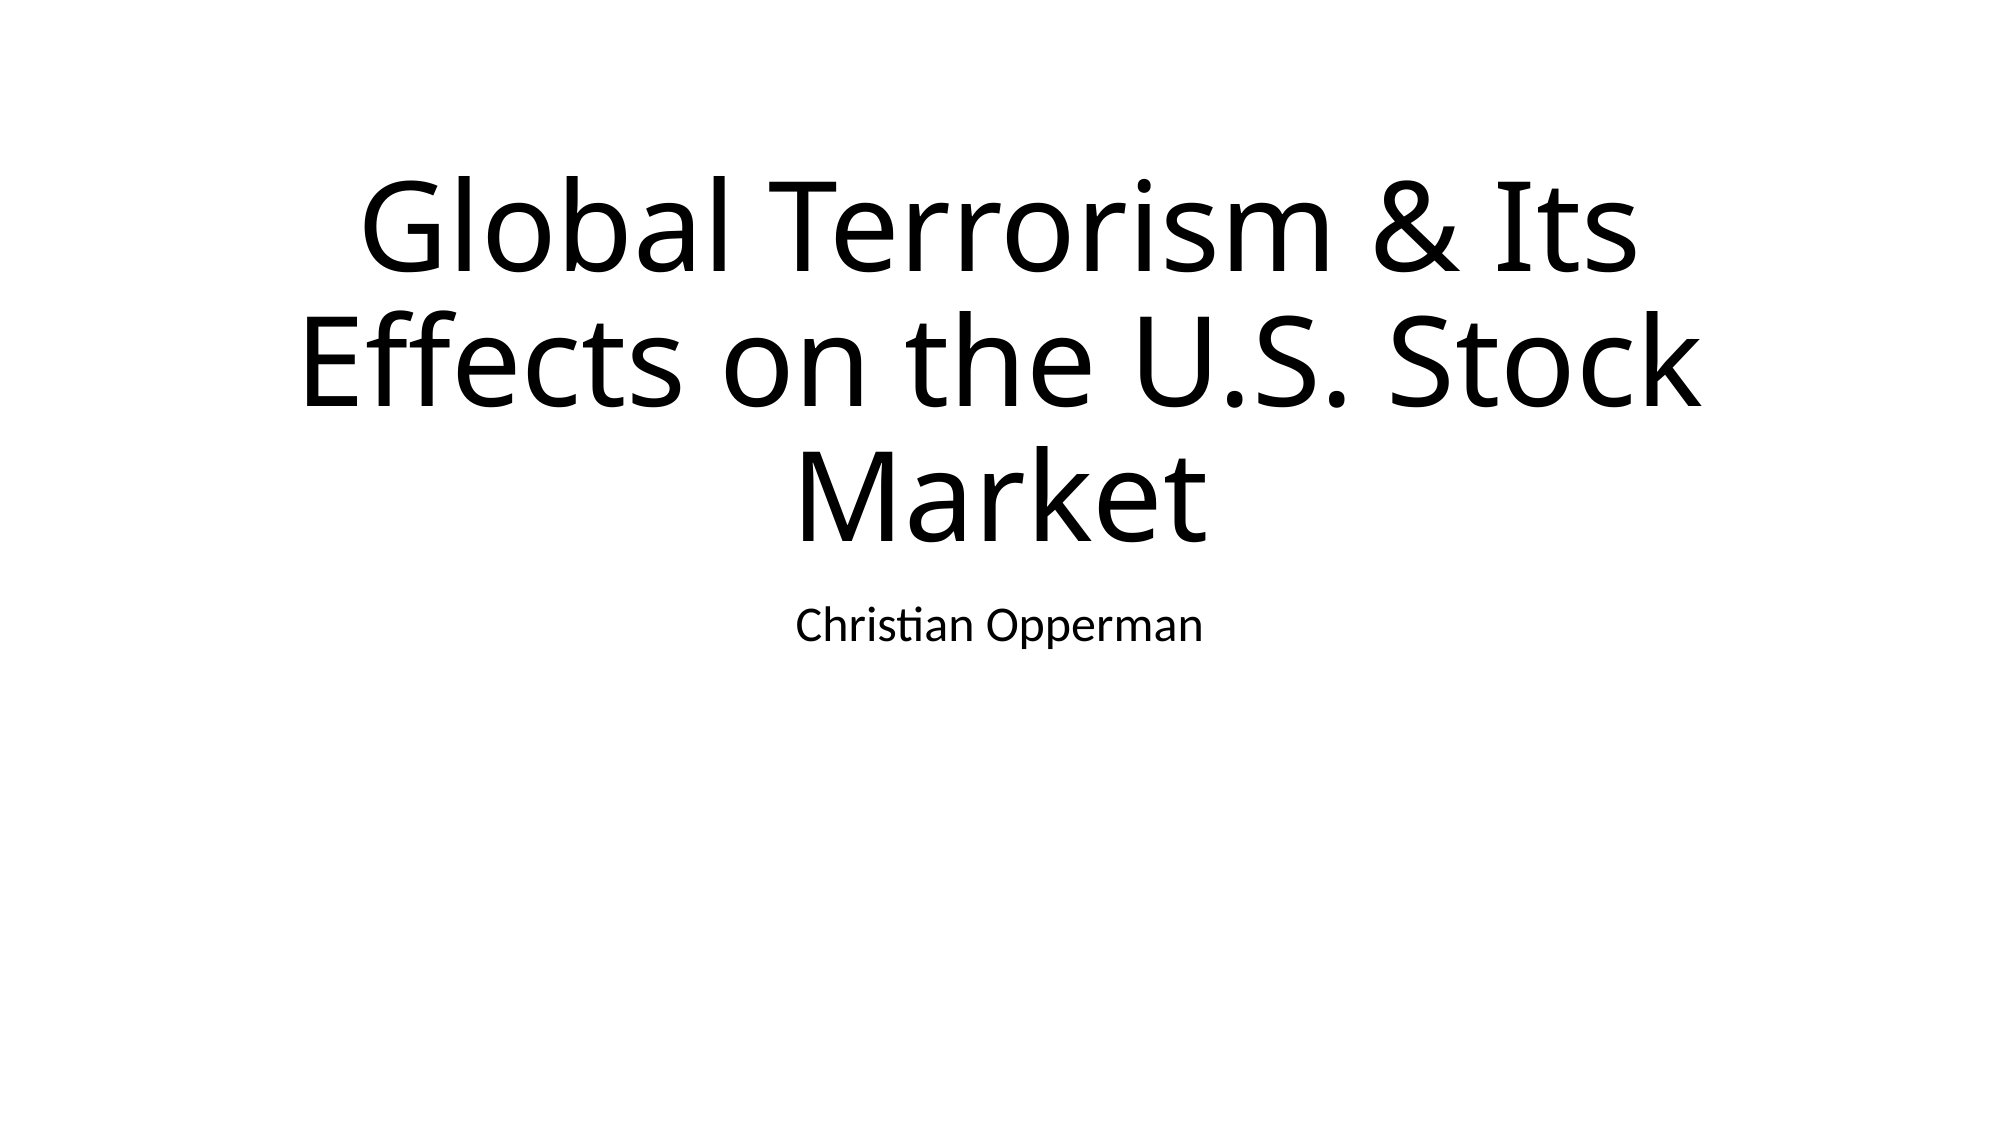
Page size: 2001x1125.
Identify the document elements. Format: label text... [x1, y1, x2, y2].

subtitle Christian Opperman [249, 590, 1750, 863]
title Global Terrorism & Its Effects on the U.S. Stock Market [249, 184, 1750, 576]
